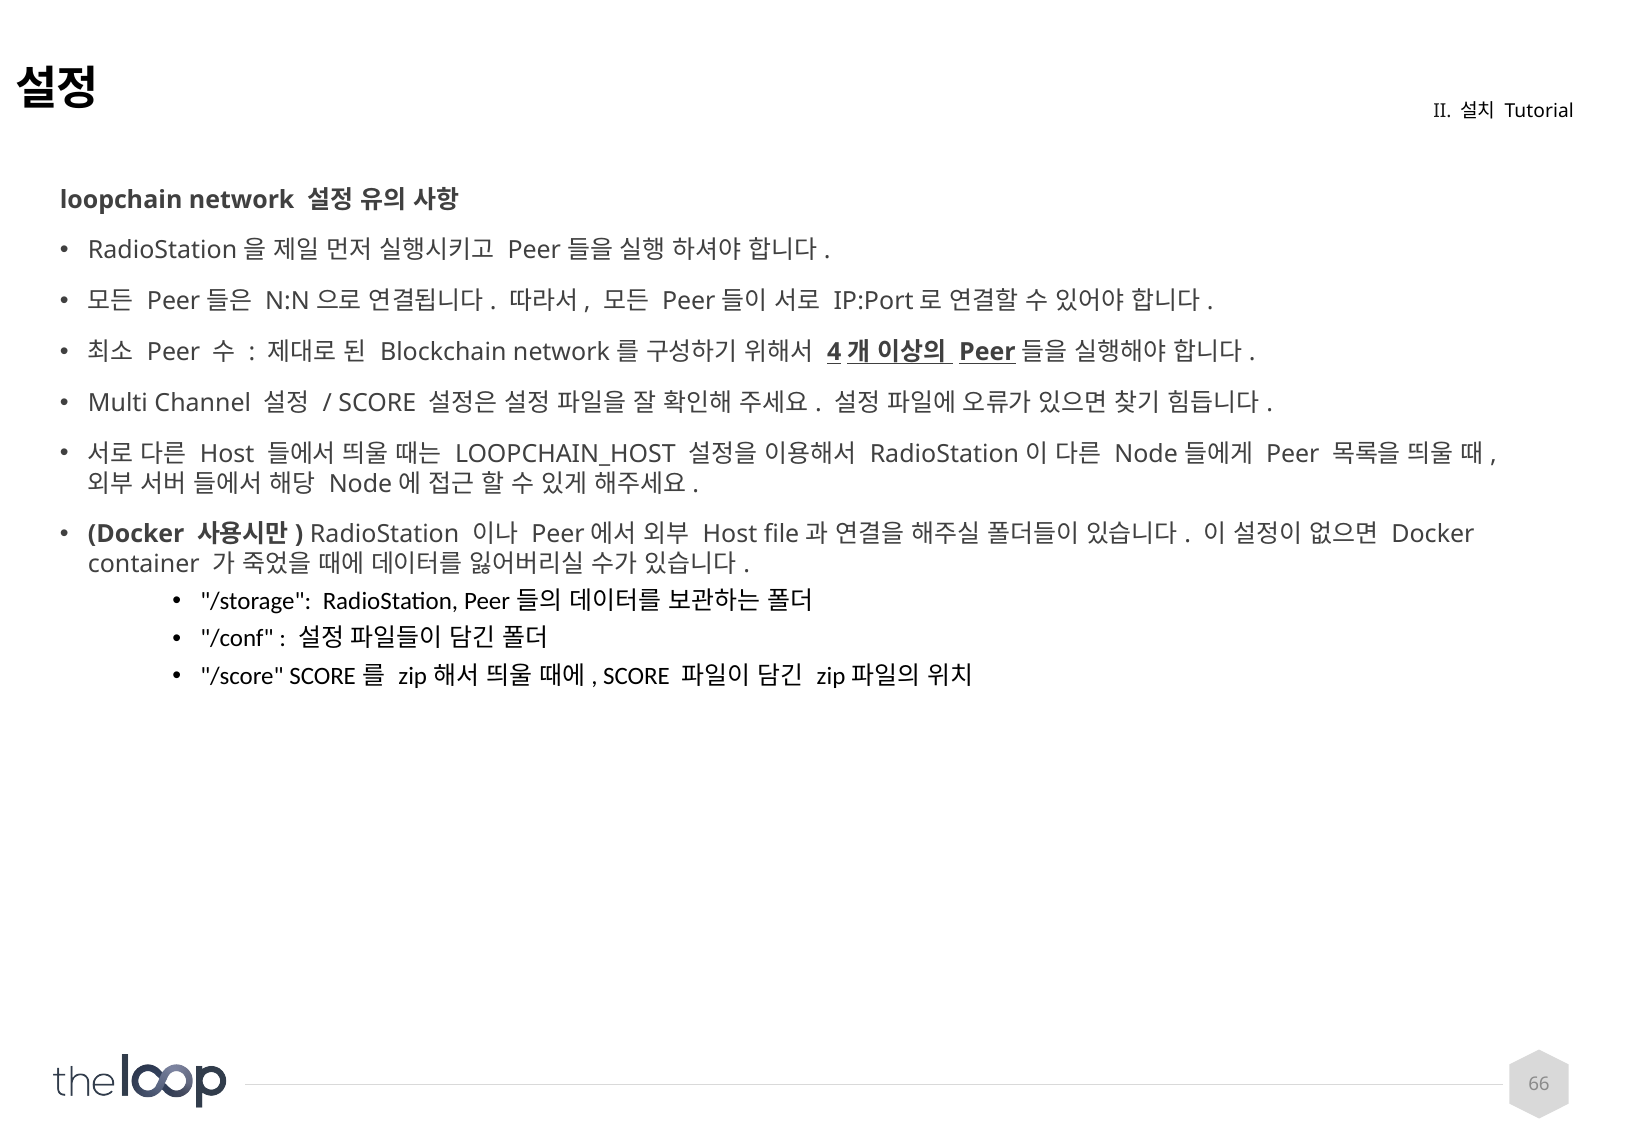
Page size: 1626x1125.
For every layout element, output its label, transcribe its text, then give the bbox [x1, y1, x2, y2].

slide_number 66 [1497, 1054, 1581, 1115]
picture [21, 1021, 258, 1125]
text_box II. 설치 Tutorial [1271, 93, 1589, 130]
title 설정 [0, 59, 1514, 121]
list loopchain network 설정 유의 사항 RadioStation을 제일 먼저 실행시키고 Peer들을 실행 하셔야 합니다. 모든 Peer들은 N:N으로 연결됩니다. 따라서, 모든 Peer들이 서로 IP:Port로 연결할 수 있어야 합니다. 최소 Peer 수 : 제대로 된 Blockchain network를 구성하기 위해서 4개 이상의 Peer들을 실행해야 합니다. Multi Channel 설정 / SCORE 설정은 설정 파일을 잘 확인해 주세요. 설정 파일에 오류가 있으면 찾기 힘듭니다. 서로 다른 Host 들에서 띄울 때는 LOOPCHAIN_HOST 설정을 이용해서 RadioStation이 다른 Node들에게 Peer 목록을 띄울 때, 외부 서버 들에서 해당 Node에 접근 할 수 있게 해주세요. (Docker 사용시만) RadioStation 이나 Peer에서 외부 Host file과 연결을 해주실 폴더들이 있습니다. 이 설정이 없으면 Docker container 가 죽었을 때에 데이터를 잃어버리실 수가 있습니다. "/storage": RadioStation, Peer들의 데이터를 보관하는 폴더 "/conf" : 설정 파일들이 담긴 폴더 "/score" SCORE를 zip해서 띄울 때에, SCORE 파일이 담긴 zip파일의 위치 [44, 175, 1531, 1087]
